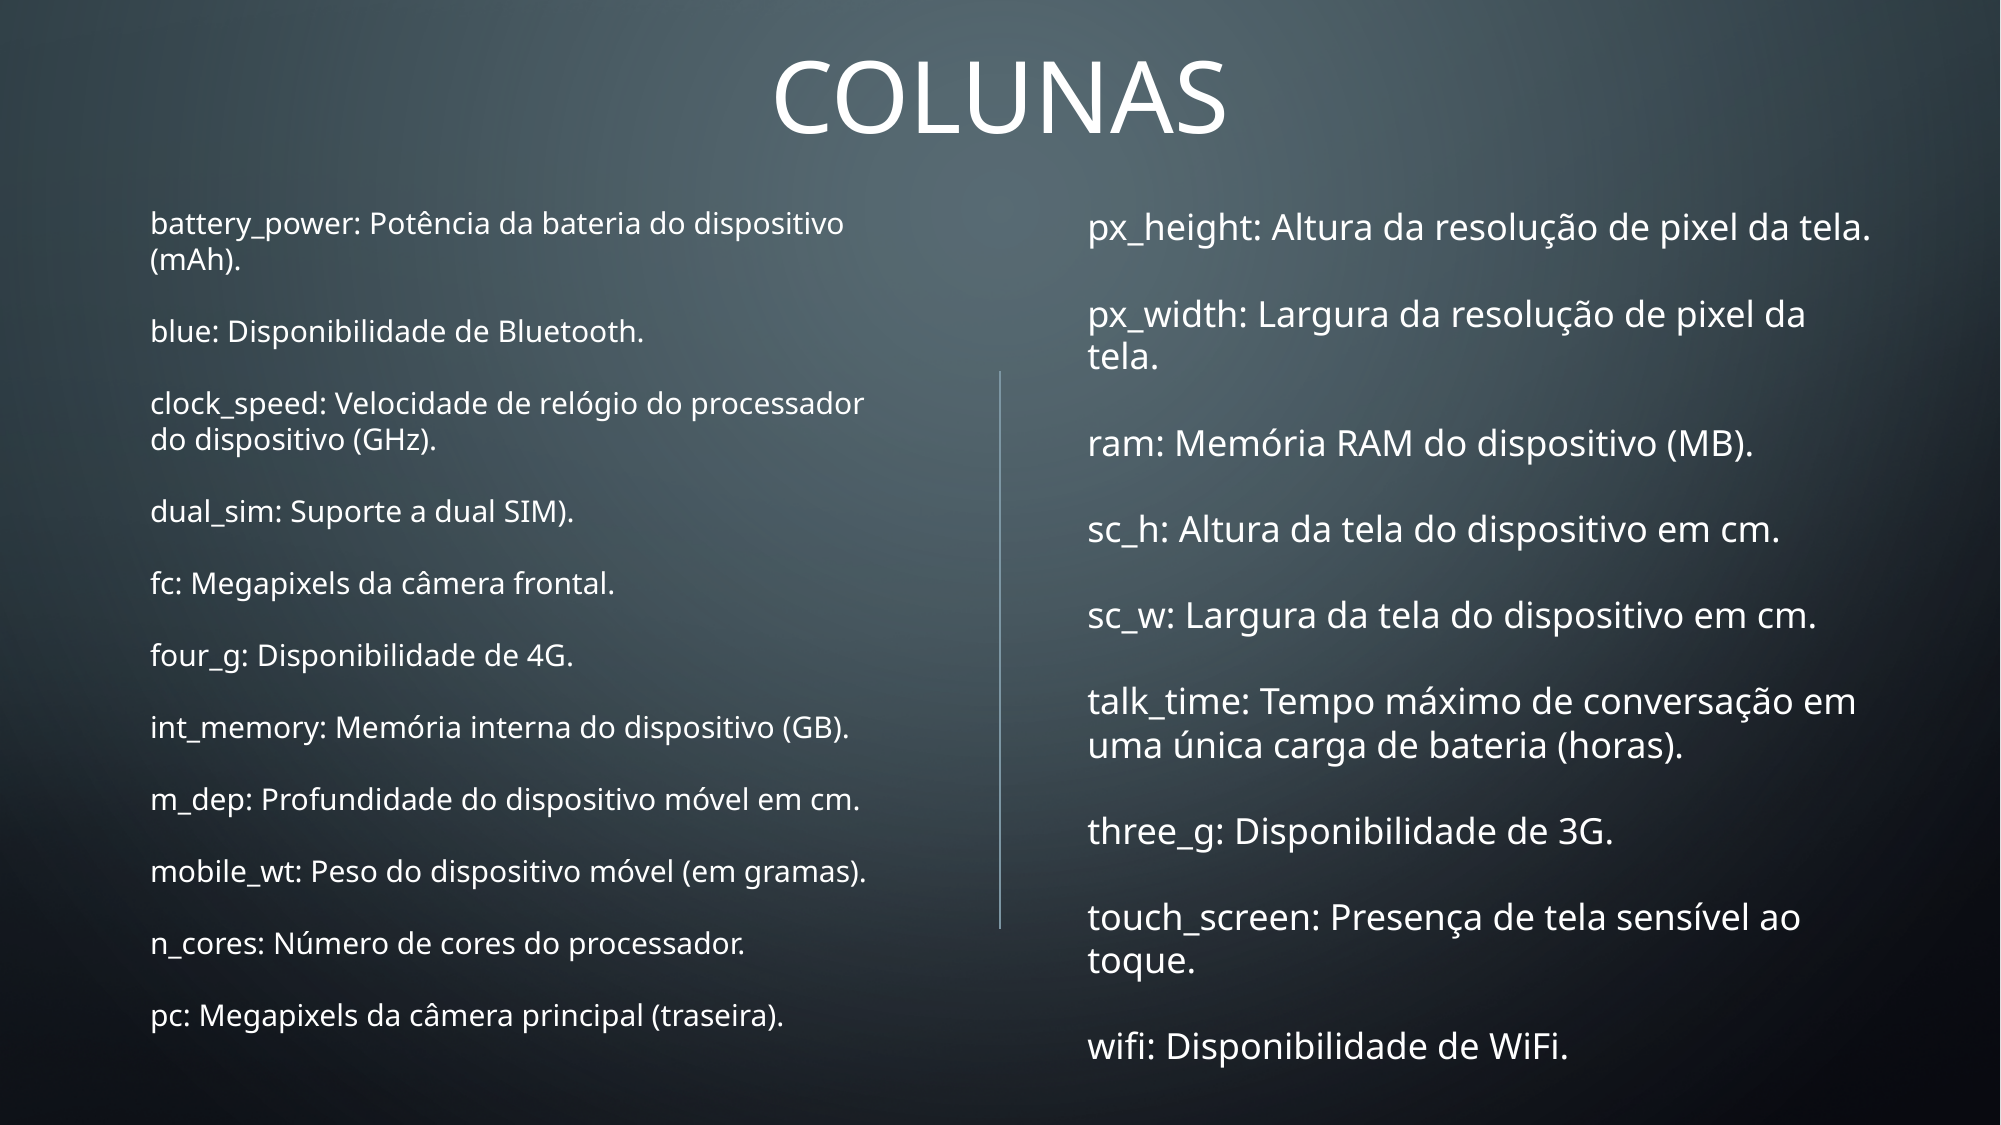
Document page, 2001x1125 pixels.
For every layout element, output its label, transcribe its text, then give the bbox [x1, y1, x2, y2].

text_box px_height: Altura da resolução de pixel da tela. px_width: Largura da resolução de pixel da tela. ram: Memória RAM do dispositivo (MB). sc_h: Altura da tela do dispositivo em cm. sc_w: Largura da tela do dispositivo em cm. talk_time: Tempo máximo de conversação em uma única carga de bateria (horas). three_g: Disponibilidade de 3G. touch_screen: Presença de tela sensível ao toque. wifi: Disponibilidade de WiFi. [1072, 197, 1903, 1090]
text_box battery_power: Potência da bateria do dispositivo (mAh). blue: Disponibilidade de Bluetooth. clock_speed: Velocidade de relógio do processador do dispositivo (GHz). dual_sim: Suporte a dual SIM). fc: Megapixels da câmera frontal. four_g: Disponibilidade de 4G. int_memory: Memória interna do dispositivo (GB). m_dep: Profundidade do dispositivo móvel em cm. mobile_wt: Peso do dispositivo móvel (em gramas). n_cores: Número de cores do processador. pc: Megapixels da câmera principal (traseira). [135, 197, 894, 1090]
title Colunas [187, 4, 1813, 198]
